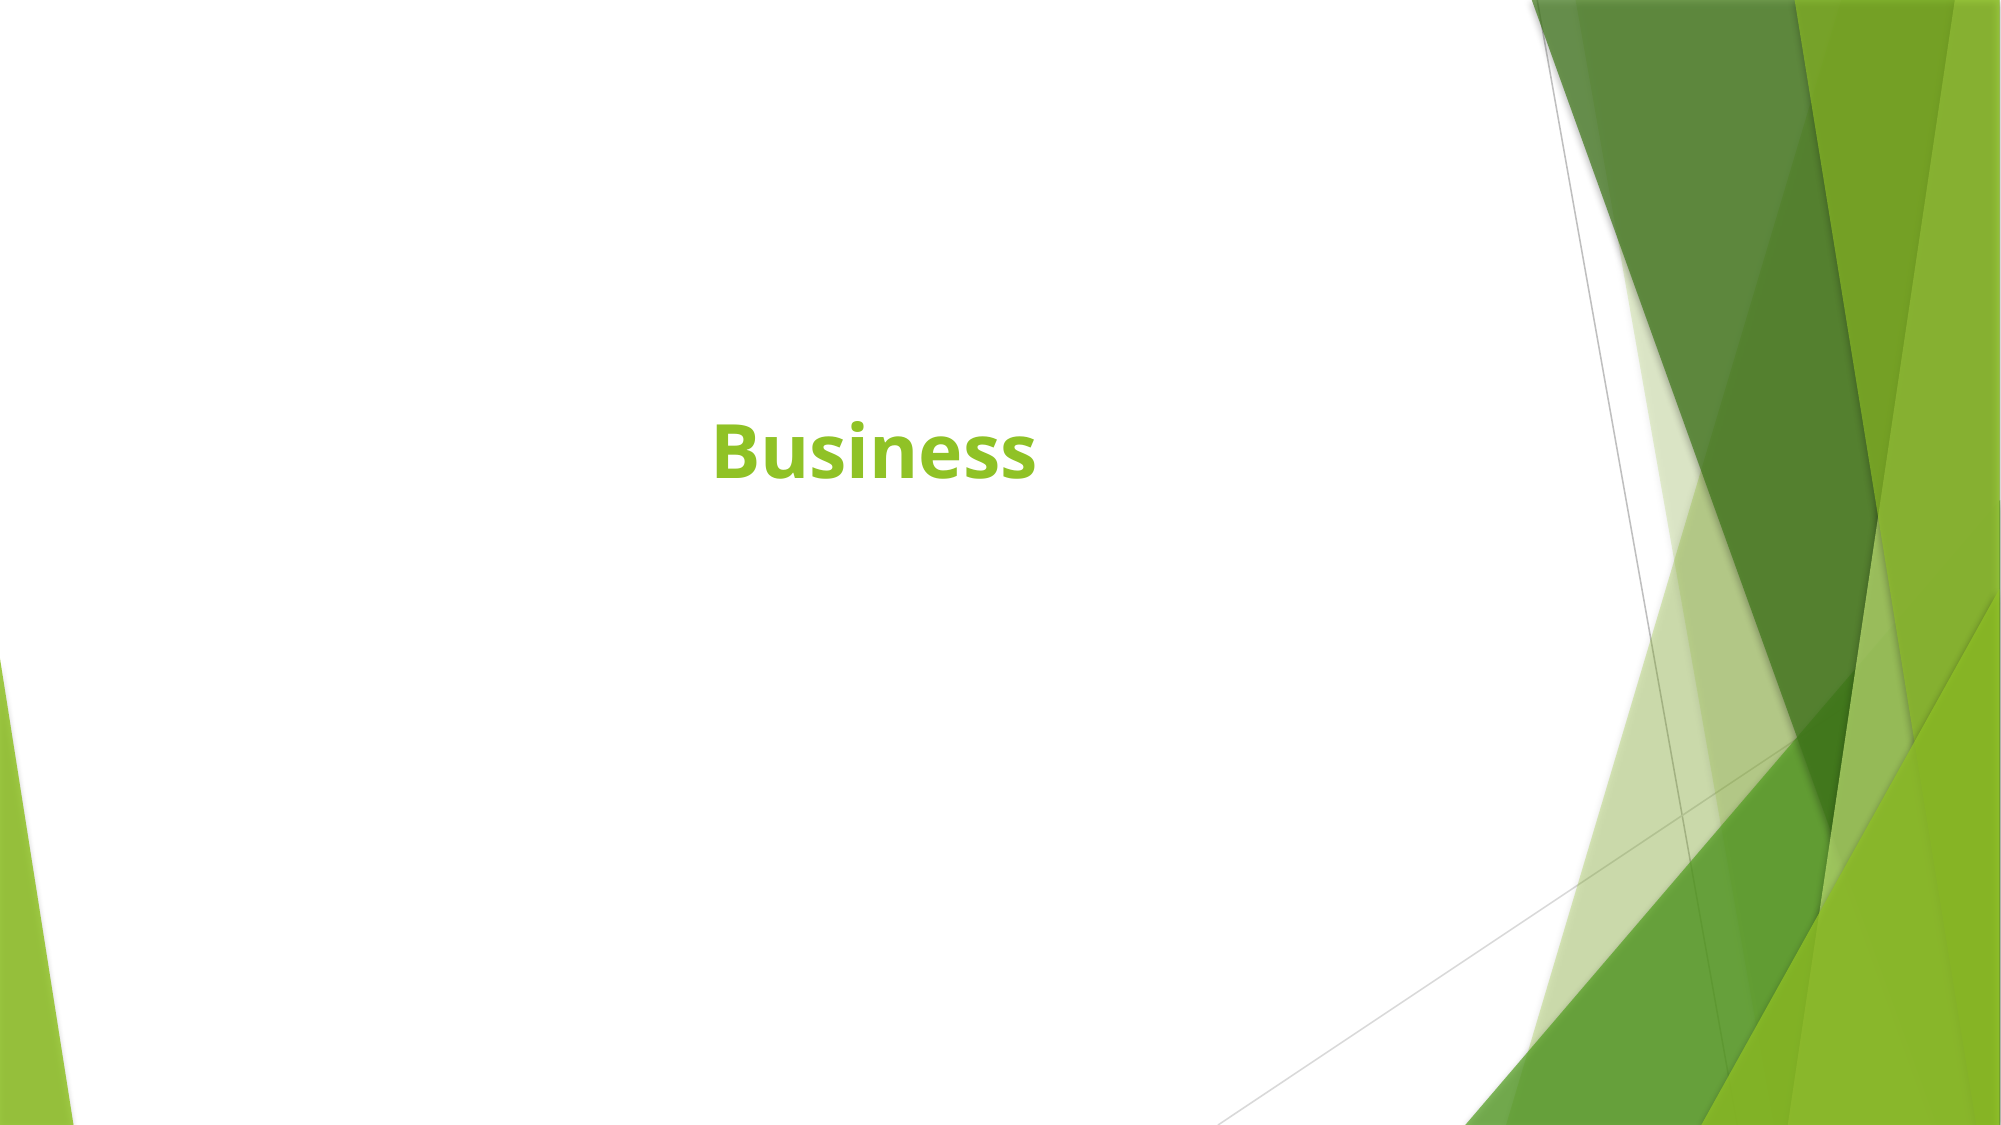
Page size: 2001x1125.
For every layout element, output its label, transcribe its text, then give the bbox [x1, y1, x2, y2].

title Business [178, 395, 1589, 507]
